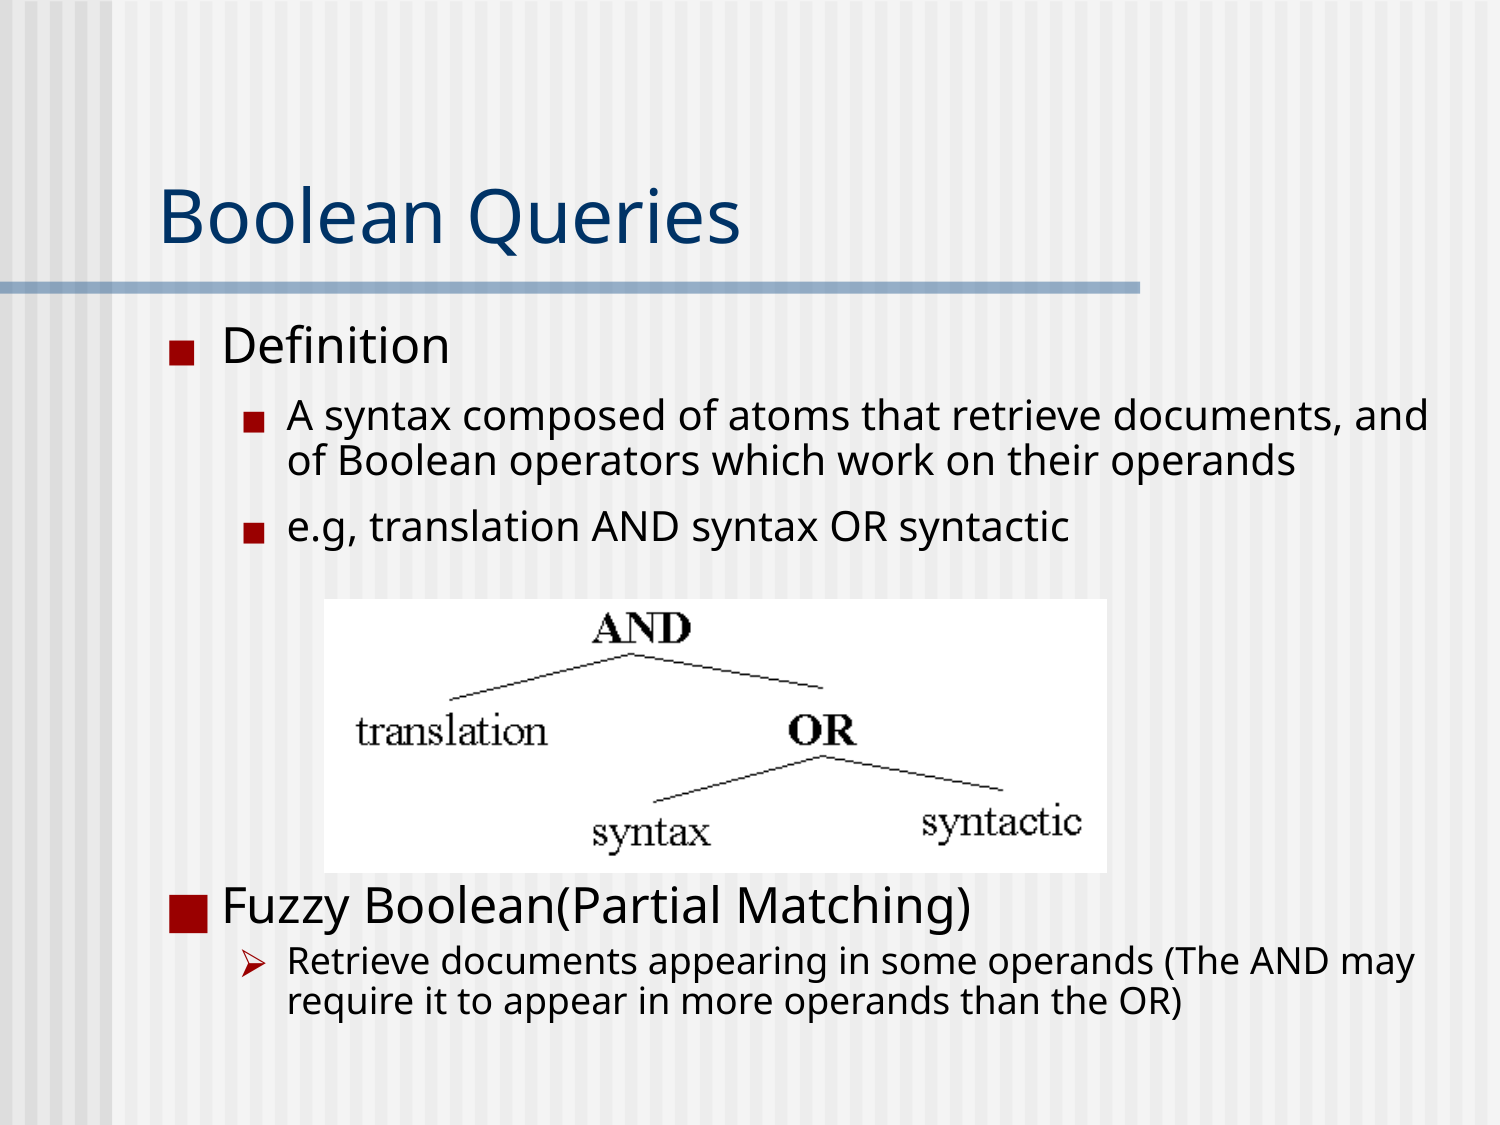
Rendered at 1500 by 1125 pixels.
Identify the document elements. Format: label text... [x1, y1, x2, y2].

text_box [324, 599, 1107, 874]
text_box [187, 337, 1338, 413]
title Boolean Queries [142, 63, 1482, 267]
list Definition A syntax composed of atoms that retrieve documents, and of Boolean operators which work on their operands e.g, translation AND syntax OR syntactic Fuzzy Boolean(Partial Matching) Retrieve documents appearing in some operands (The AND may require it to appear in more operands than the OR) [149, 312, 1463, 1075]
